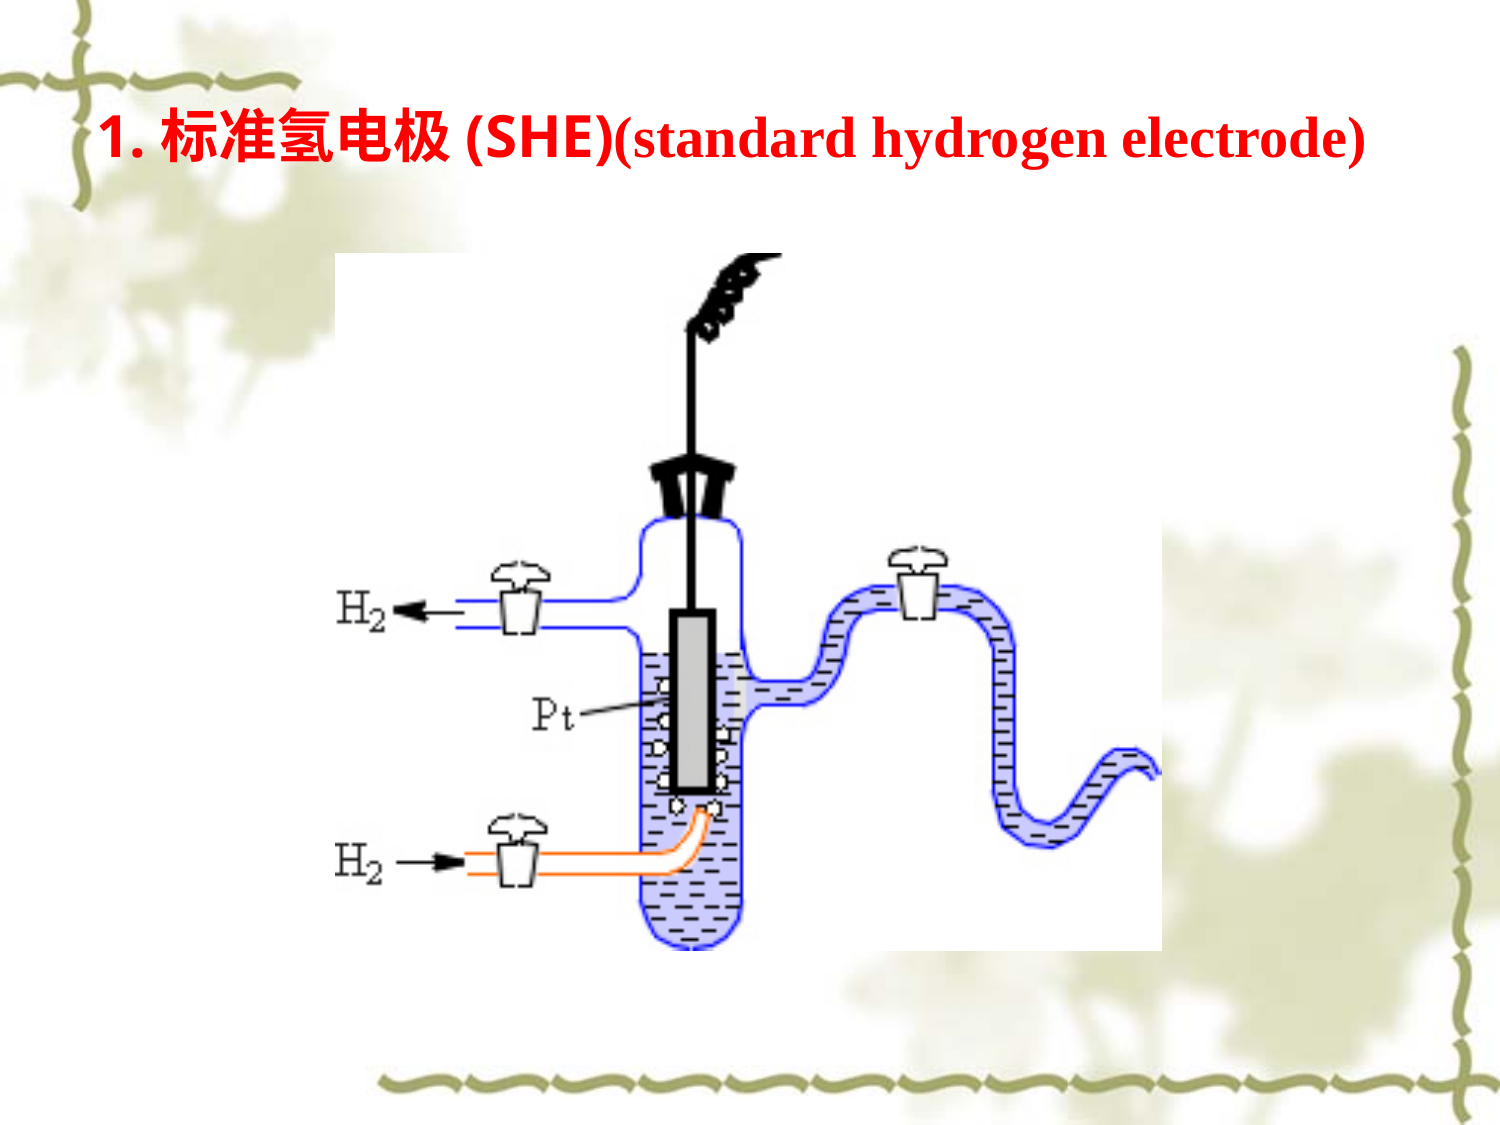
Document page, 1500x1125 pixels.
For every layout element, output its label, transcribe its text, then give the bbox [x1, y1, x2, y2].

picture [0, 0, 1500, 1125]
text_box 1.标准氢电极(SHE)(standard hydrogen electrode) [81, 92, 1439, 177]
